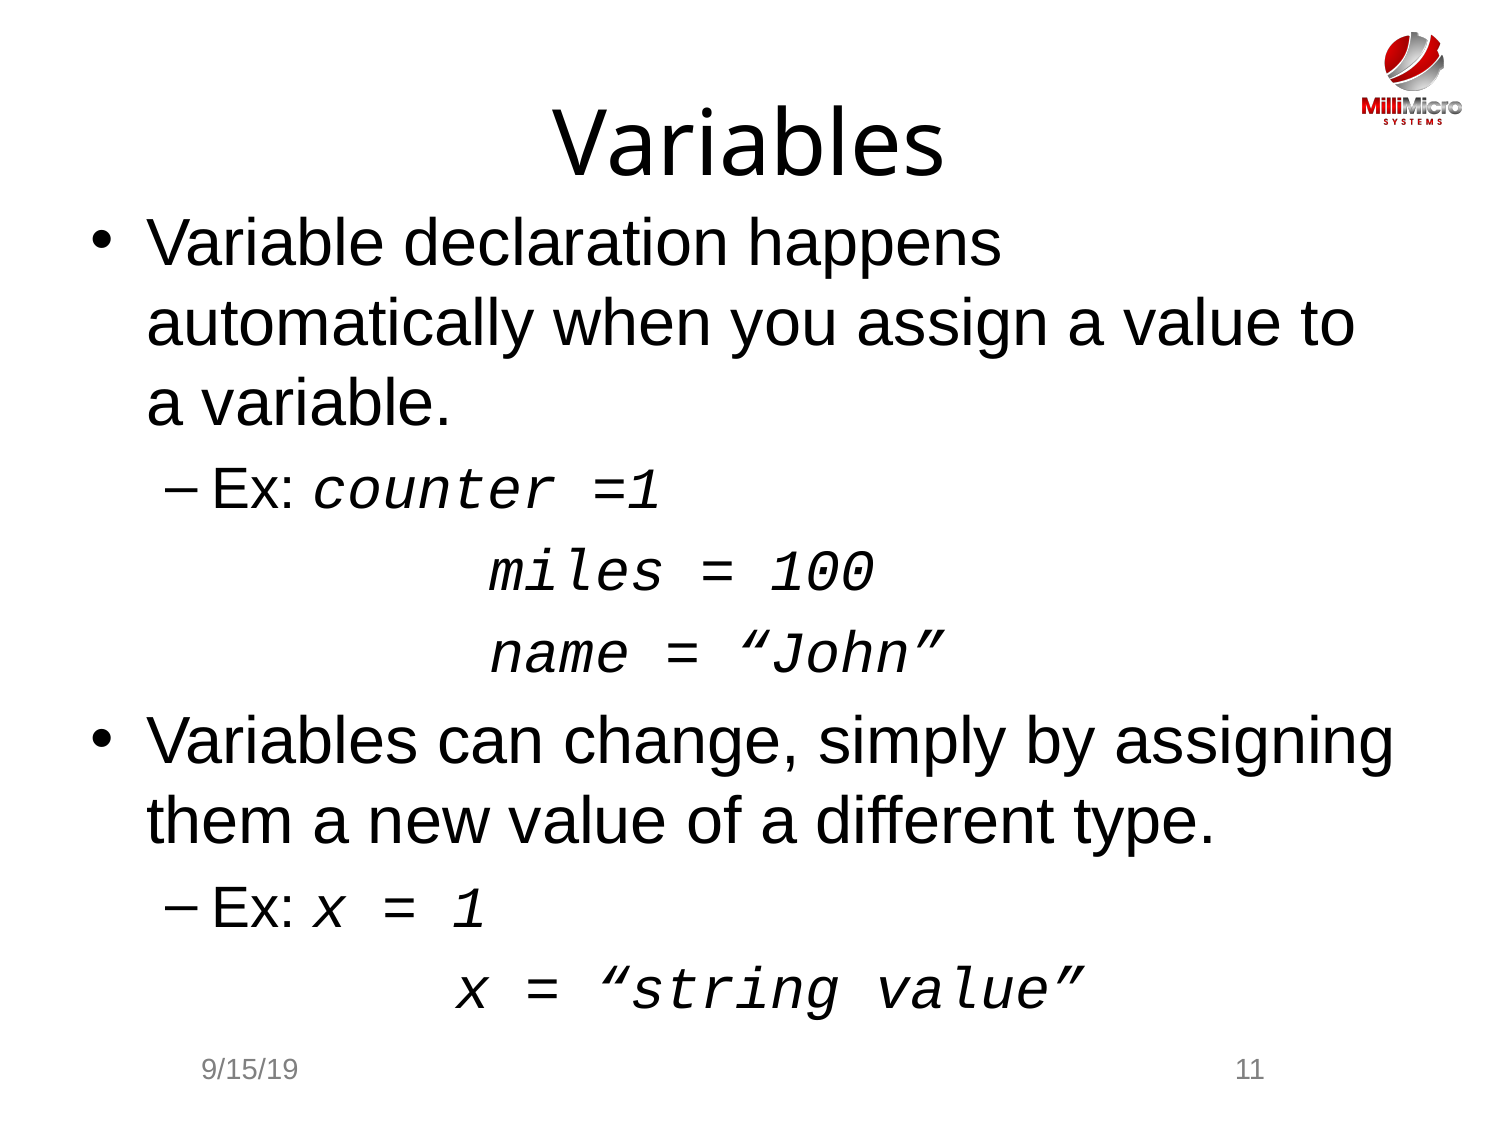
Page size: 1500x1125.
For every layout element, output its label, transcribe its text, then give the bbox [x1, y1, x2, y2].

picture [1362, 32, 1462, 125]
title Variables [75, 45, 1425, 191]
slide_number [75, 1042, 425, 1103]
slide_number 11 [1074, 1042, 1425, 1103]
list Variable declaration happens automatically when you assign a value to a variable. Ex: counter =1 miles = 100 name = “John” Variables can change, simply by assigning them a new value of a different type. Ex: x = 1 x = “string value” [75, 191, 1425, 1043]
